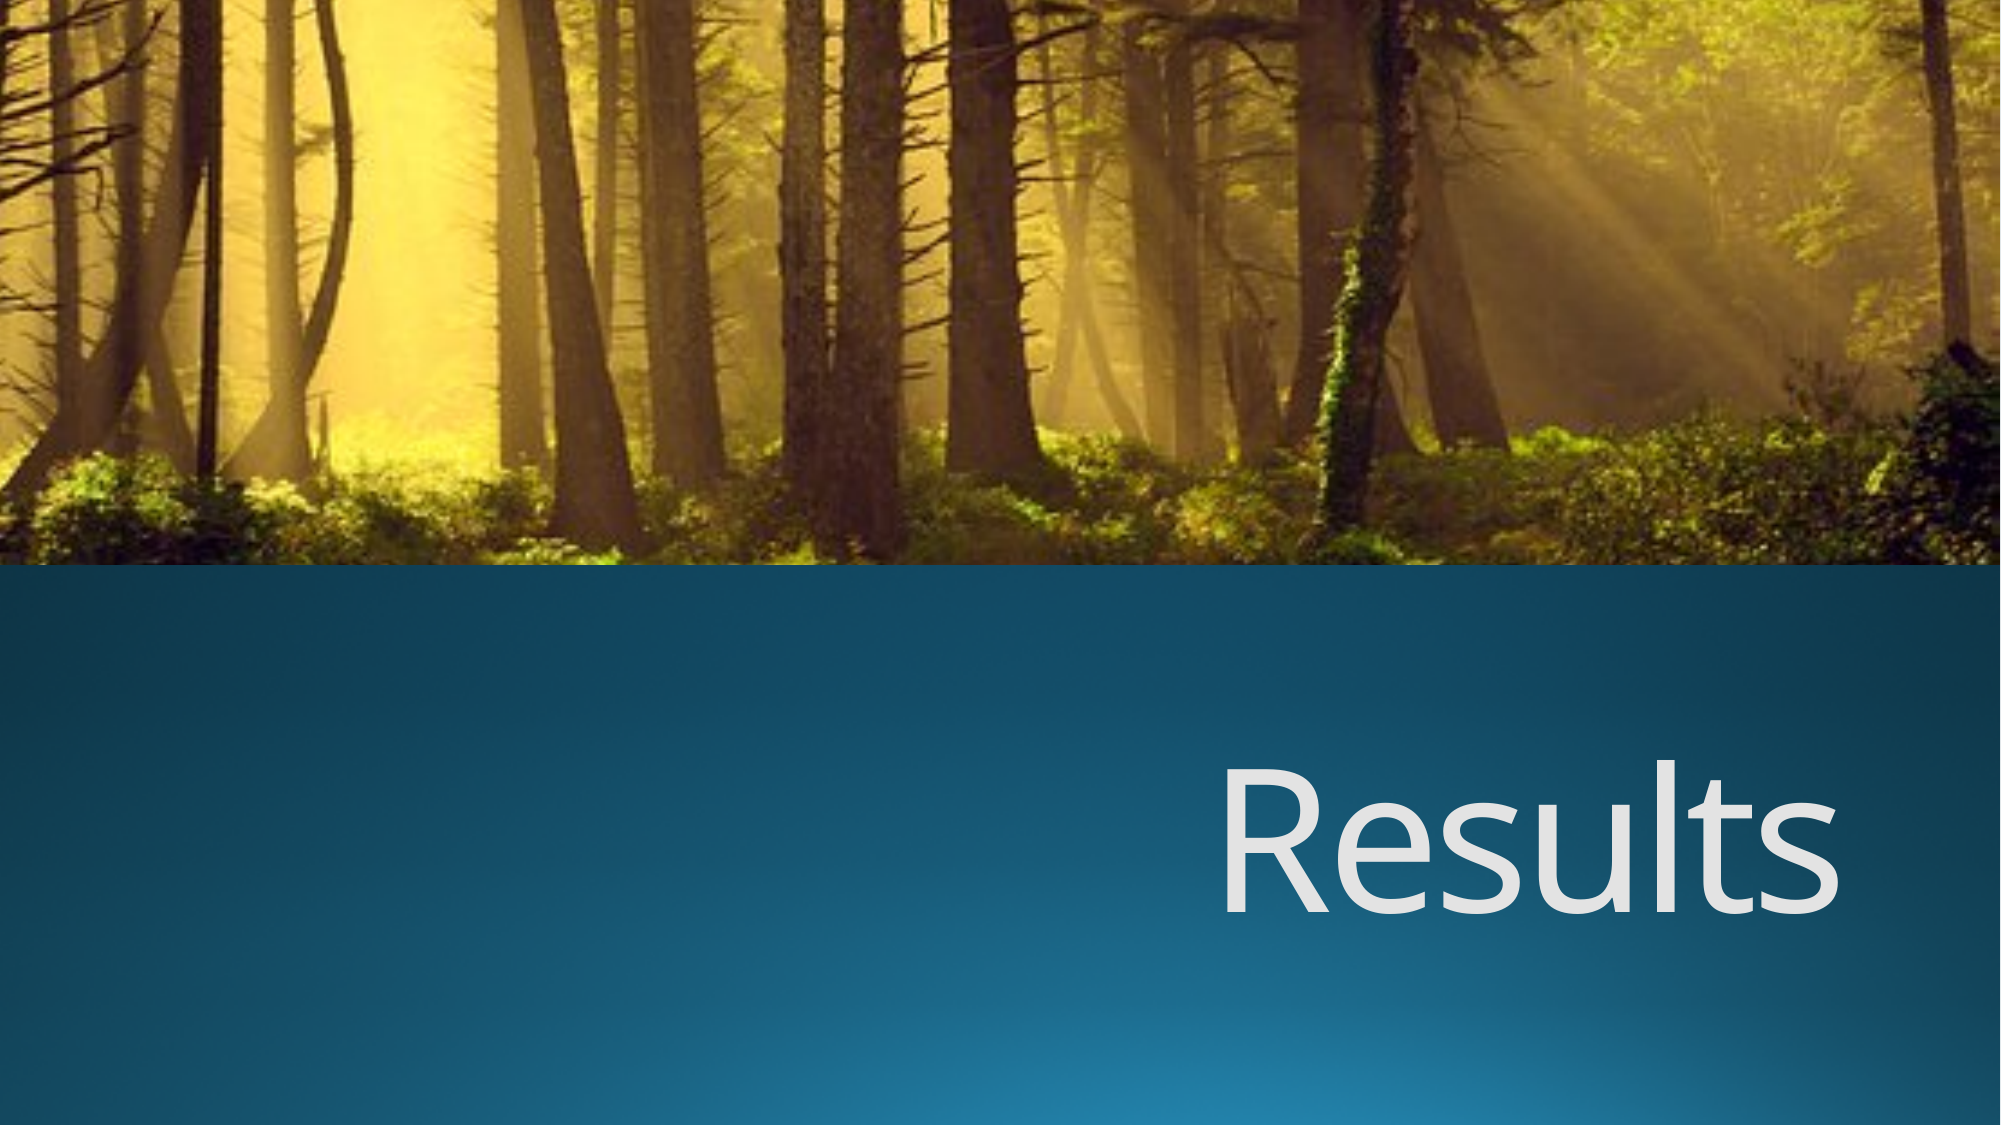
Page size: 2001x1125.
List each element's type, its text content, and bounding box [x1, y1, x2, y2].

title Results [362, 732, 1863, 1002]
picture [0, 0, 2001, 1125]
